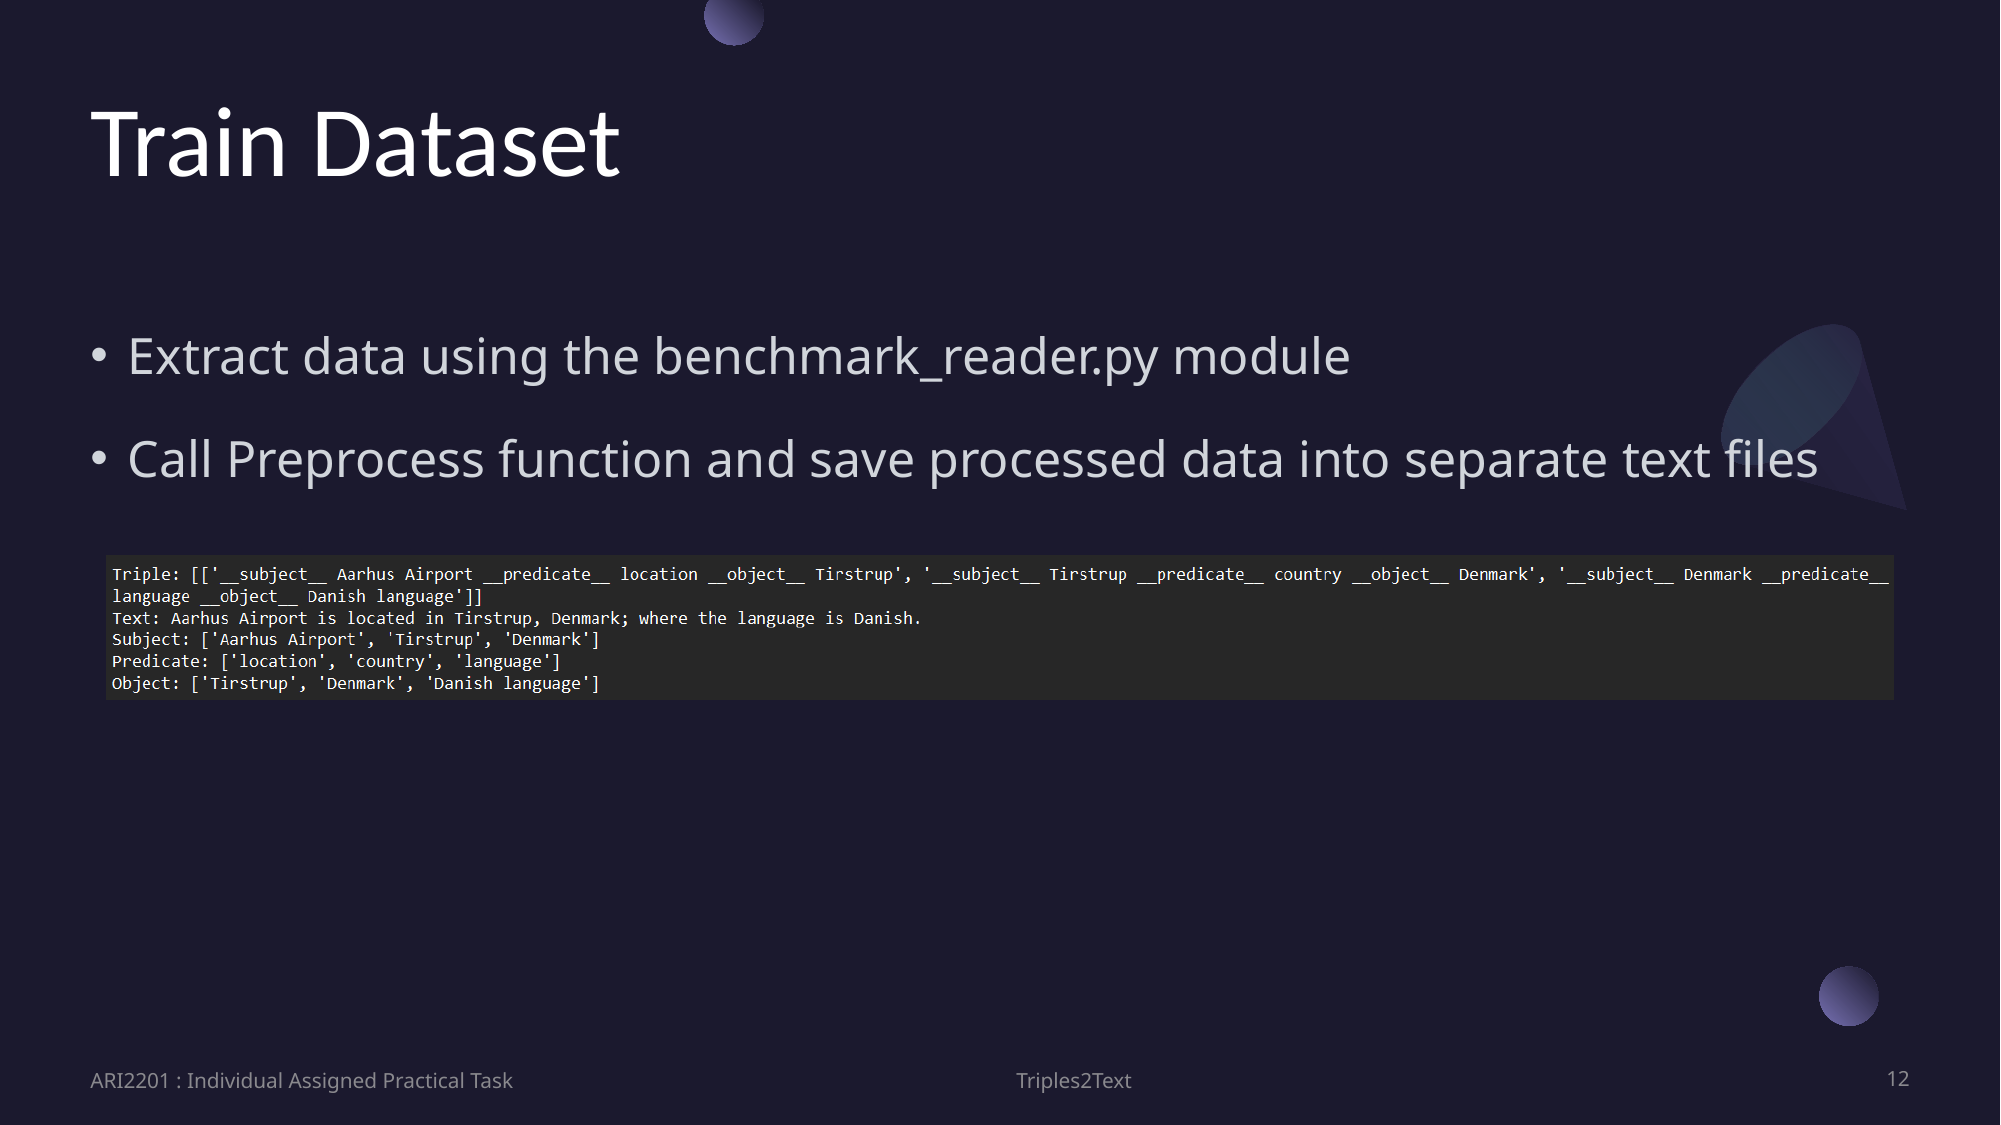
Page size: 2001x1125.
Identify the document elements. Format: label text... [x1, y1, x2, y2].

picture [106, 555, 1894, 700]
list Extract data using the benchmark_reader.py module Call Preprocess function and save processed data into separate text files [90, 318, 1941, 975]
text_box [703, 0, 765, 47]
slide_number ARI2201 : Individual Assigned Practical Task [90, 1067, 522, 1093]
title Train Dataset [90, 90, 1911, 309]
footer Triples2Text [551, 1067, 1598, 1093]
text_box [1702, 332, 1922, 541]
slide_number 12 [1632, 1067, 1910, 1093]
